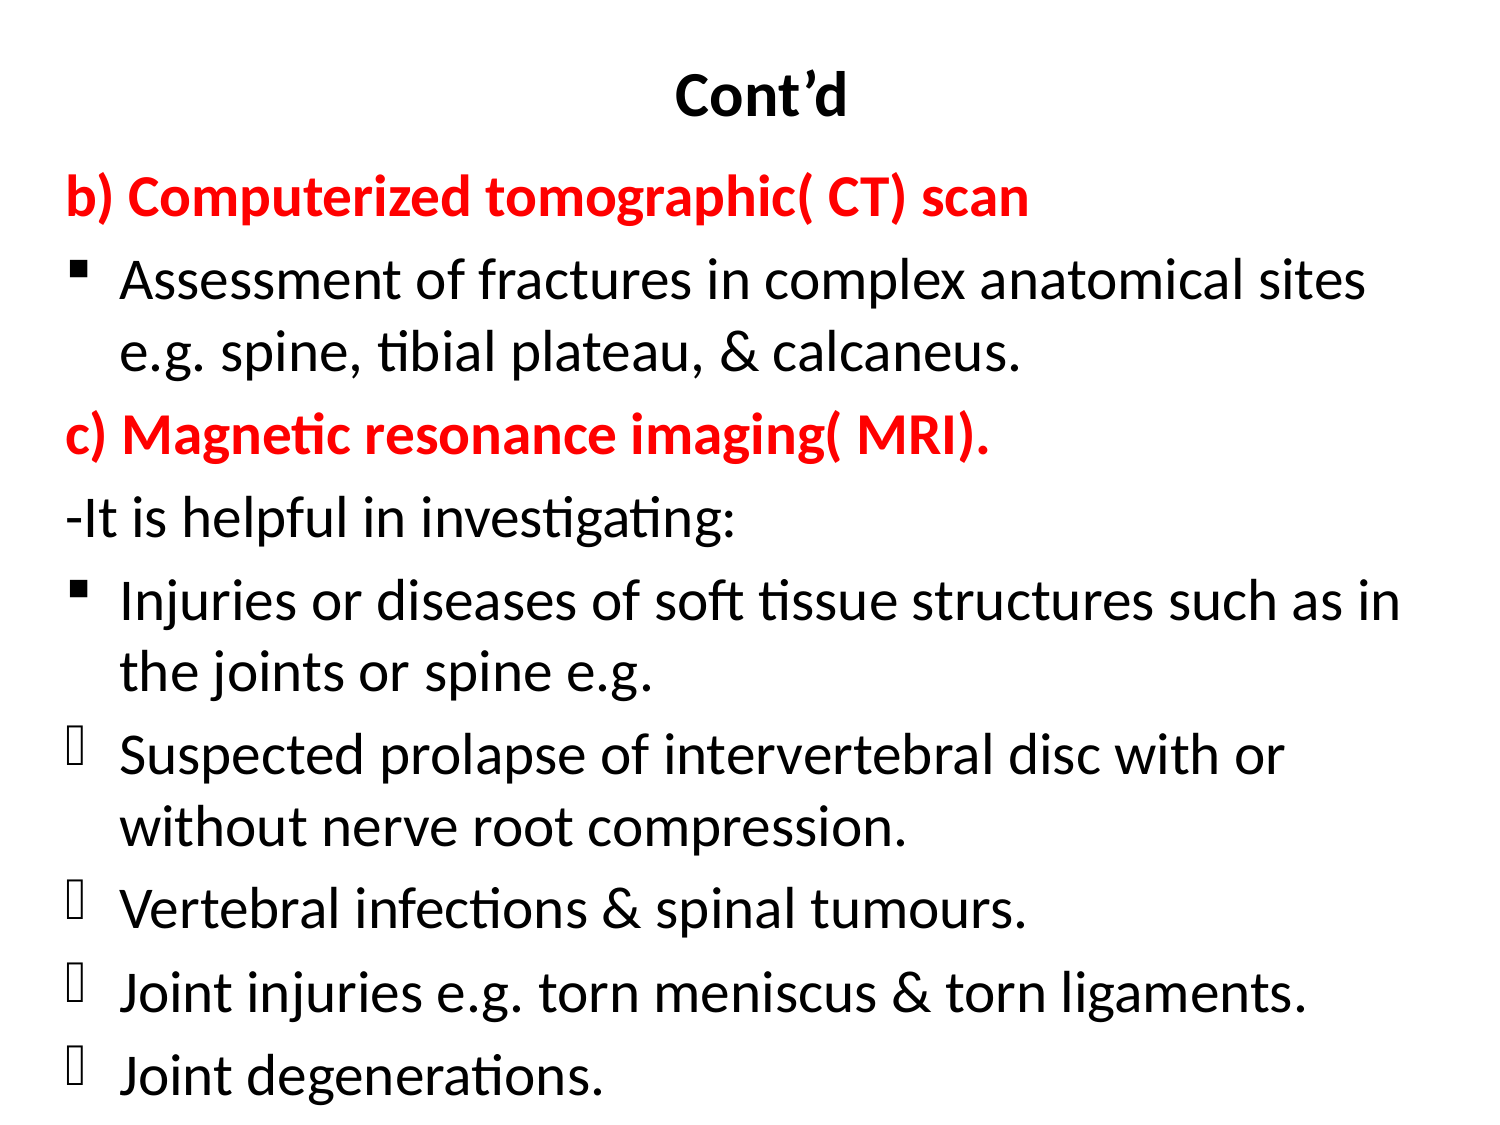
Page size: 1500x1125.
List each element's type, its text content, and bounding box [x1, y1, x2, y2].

list b) Computerized tomographic( CT) scan Assessment of fractures in complex anatomical sites e.g. spine, tibial plateau, & calcaneus. c) Magnetic resonance imaging( MRI). -It is helpful in investigating: Injuries or diseases of soft tissue structures such as in the joints or spine e.g. Suspected prolapse of intervertebral disc with or without nerve root compression. Vertebral infections & spinal tumours. Joint injuries e.g. torn meniscus & torn ligaments. Joint degenerations. [50, 149, 1438, 1125]
title Cont’d [99, 45, 1425, 138]
